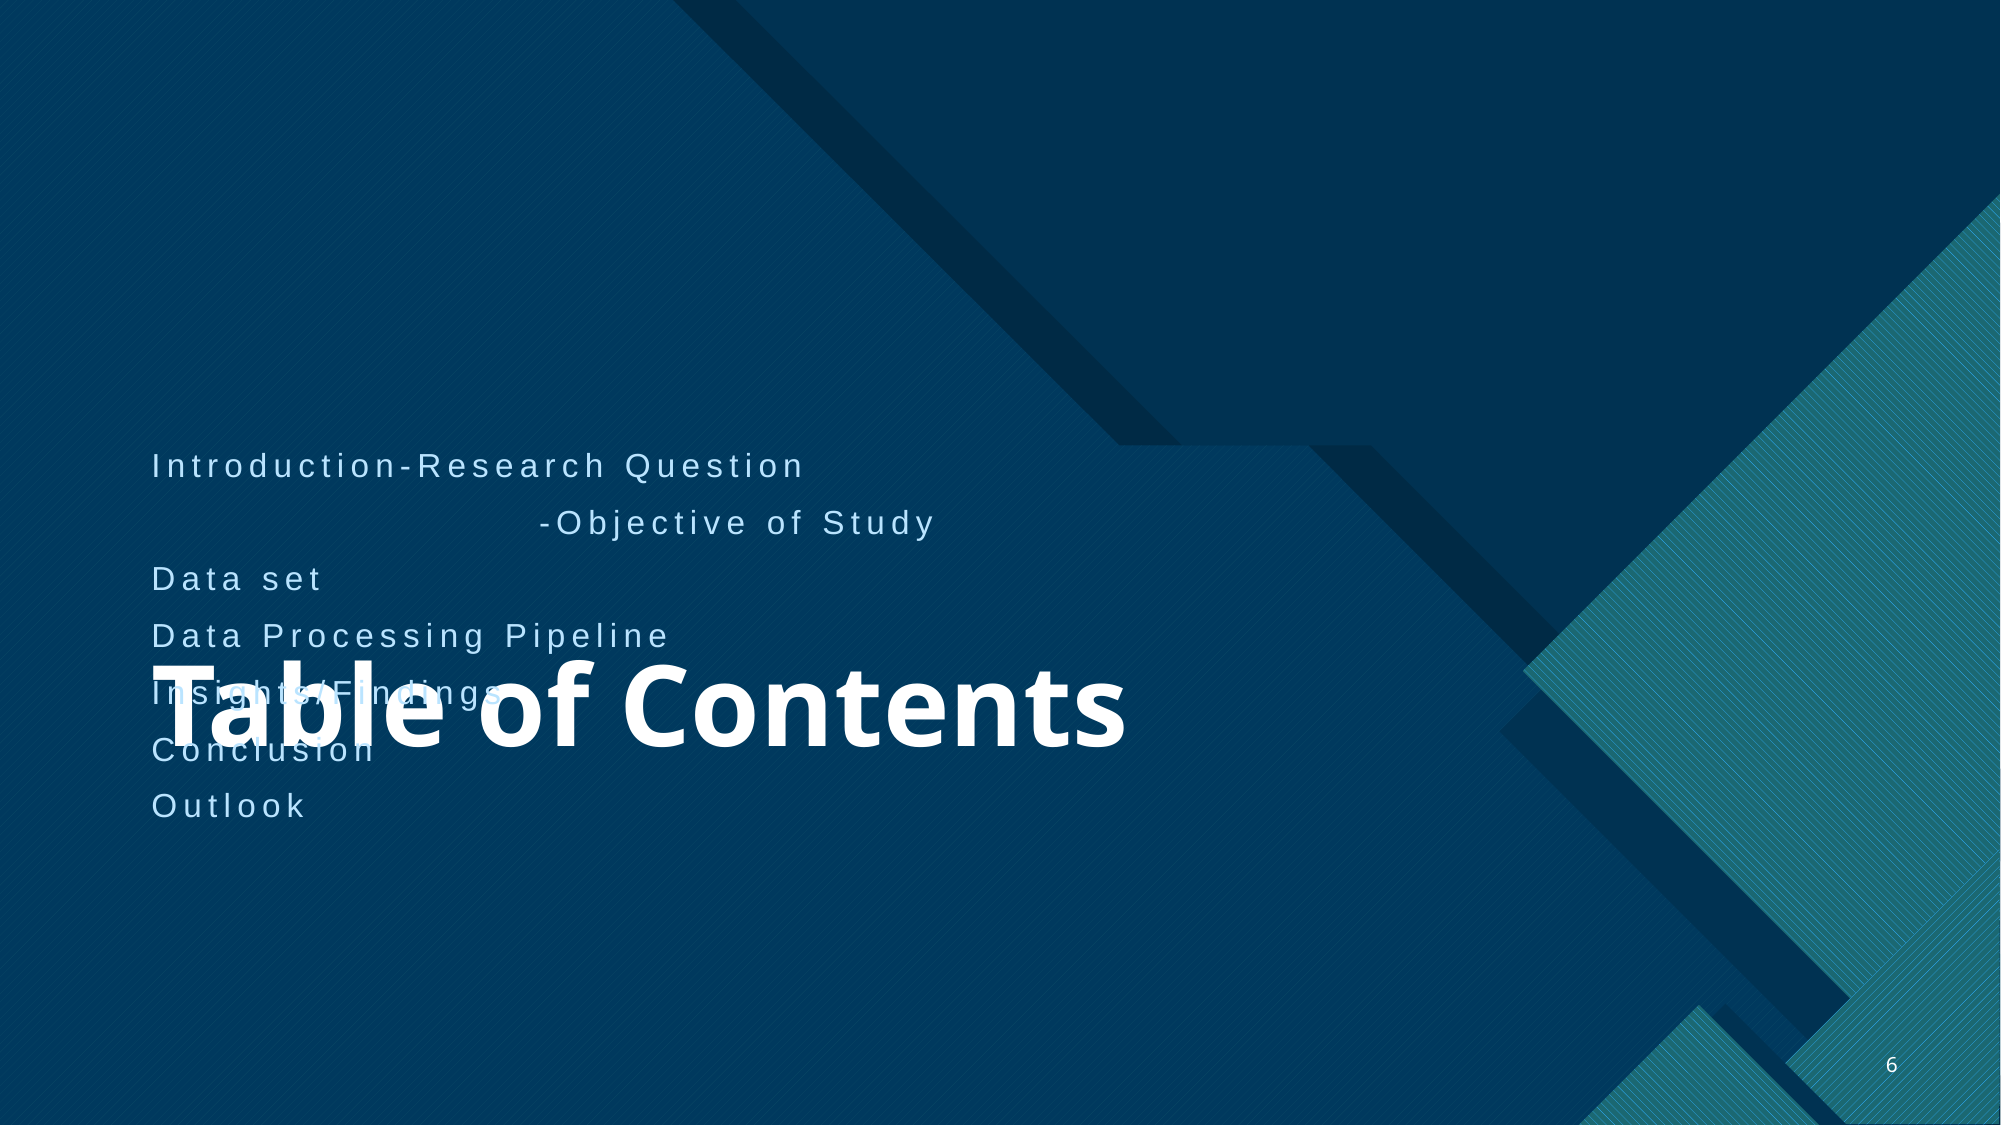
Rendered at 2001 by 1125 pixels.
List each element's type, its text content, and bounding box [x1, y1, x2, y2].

slide_number 6 [1845, 1035, 1913, 1096]
table_header Title [1523, 522, 2001, 1064]
list Introduction-Research Question -Objective of Study Data set Data Processing Pipeline Insights/Findings Conclusion Outlook [136, 441, 1253, 1036]
